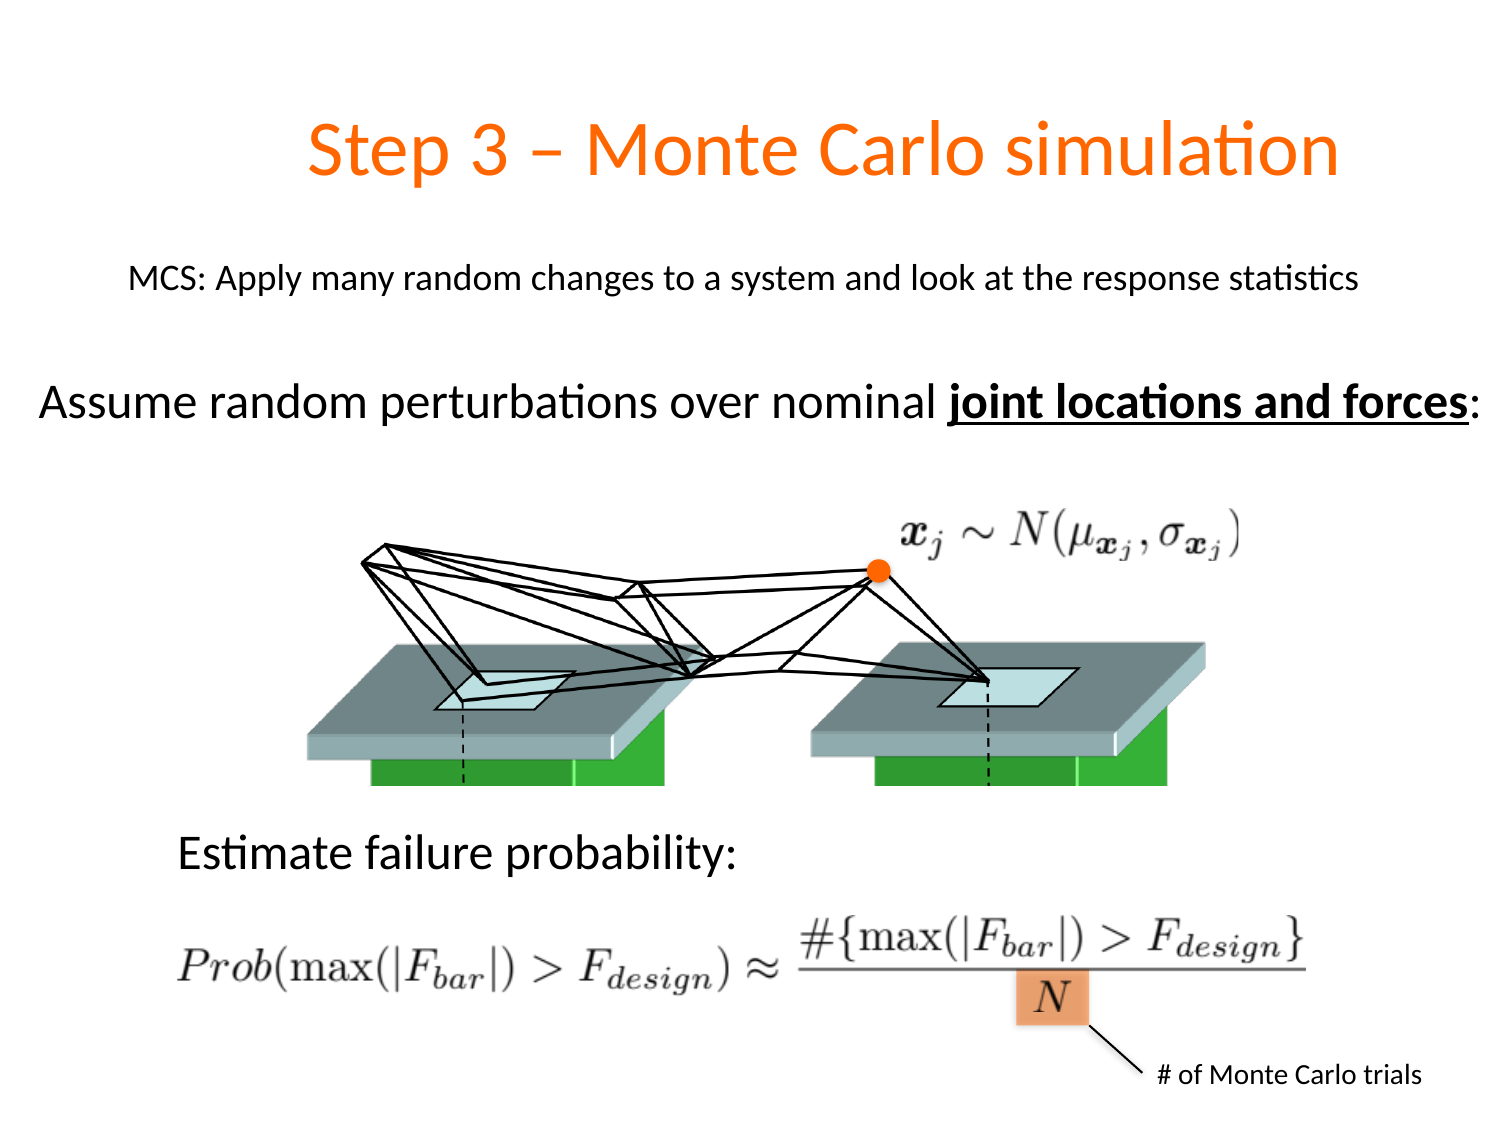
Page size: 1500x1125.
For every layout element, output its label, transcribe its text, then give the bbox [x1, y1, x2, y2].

text_box Assume random perturbations over nominal joint locations and forces: [23, 361, 1500, 436]
text_box Estimate failure probability: [162, 812, 754, 888]
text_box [244, 488, 1239, 786]
title Step 3 – Monte Carlo simulation [75, 45, 1425, 233]
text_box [176, 915, 1440, 1099]
text_box MCS: Apply many random changes to a system and look at the response statistics [112, 246, 1403, 306]
